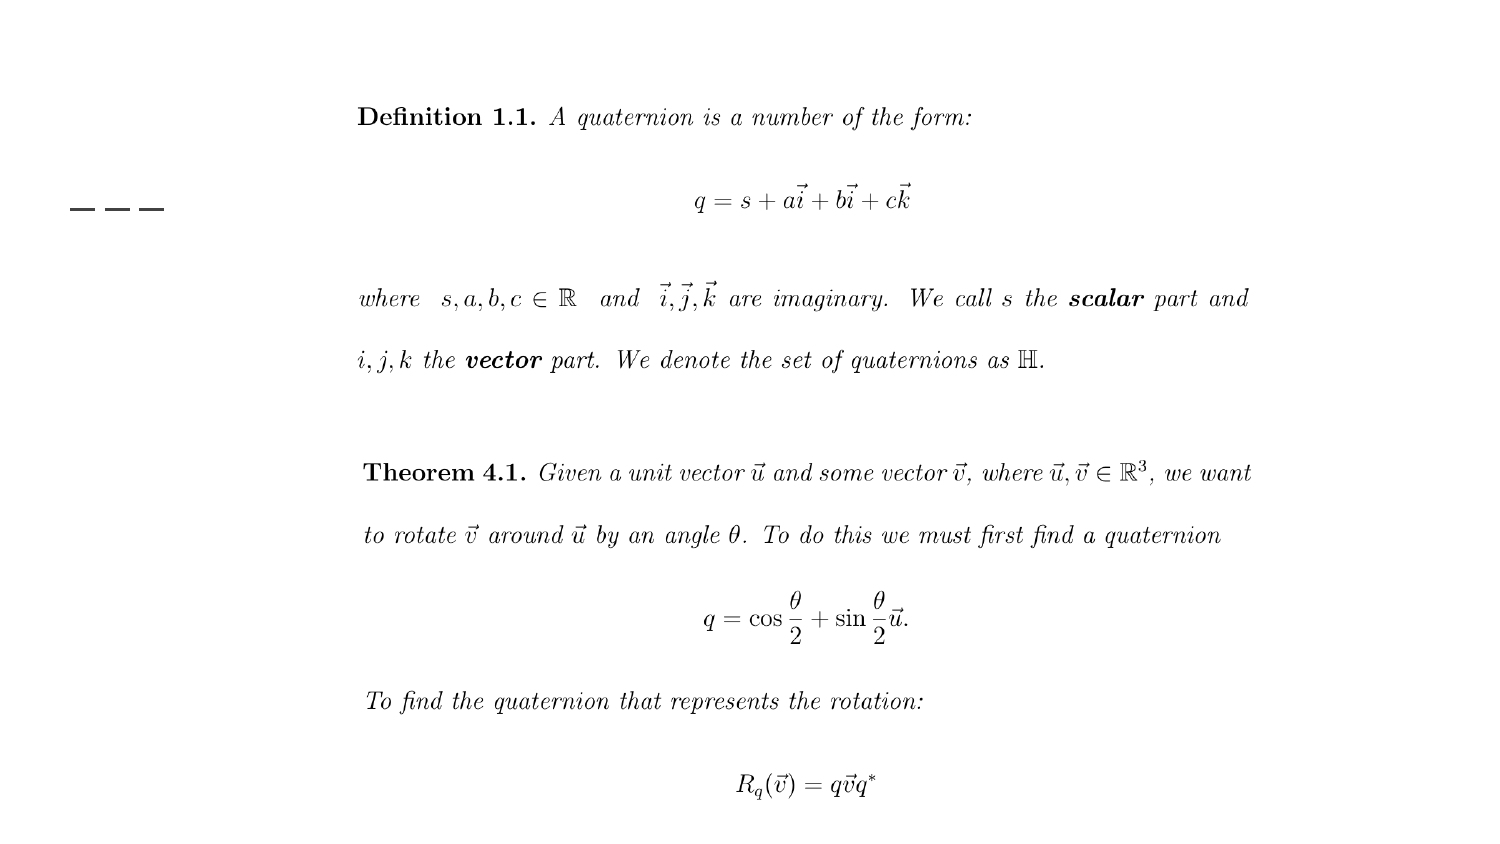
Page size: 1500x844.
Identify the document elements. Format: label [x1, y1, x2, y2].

picture [259, 33, 1315, 401]
picture [317, 437, 1284, 816]
